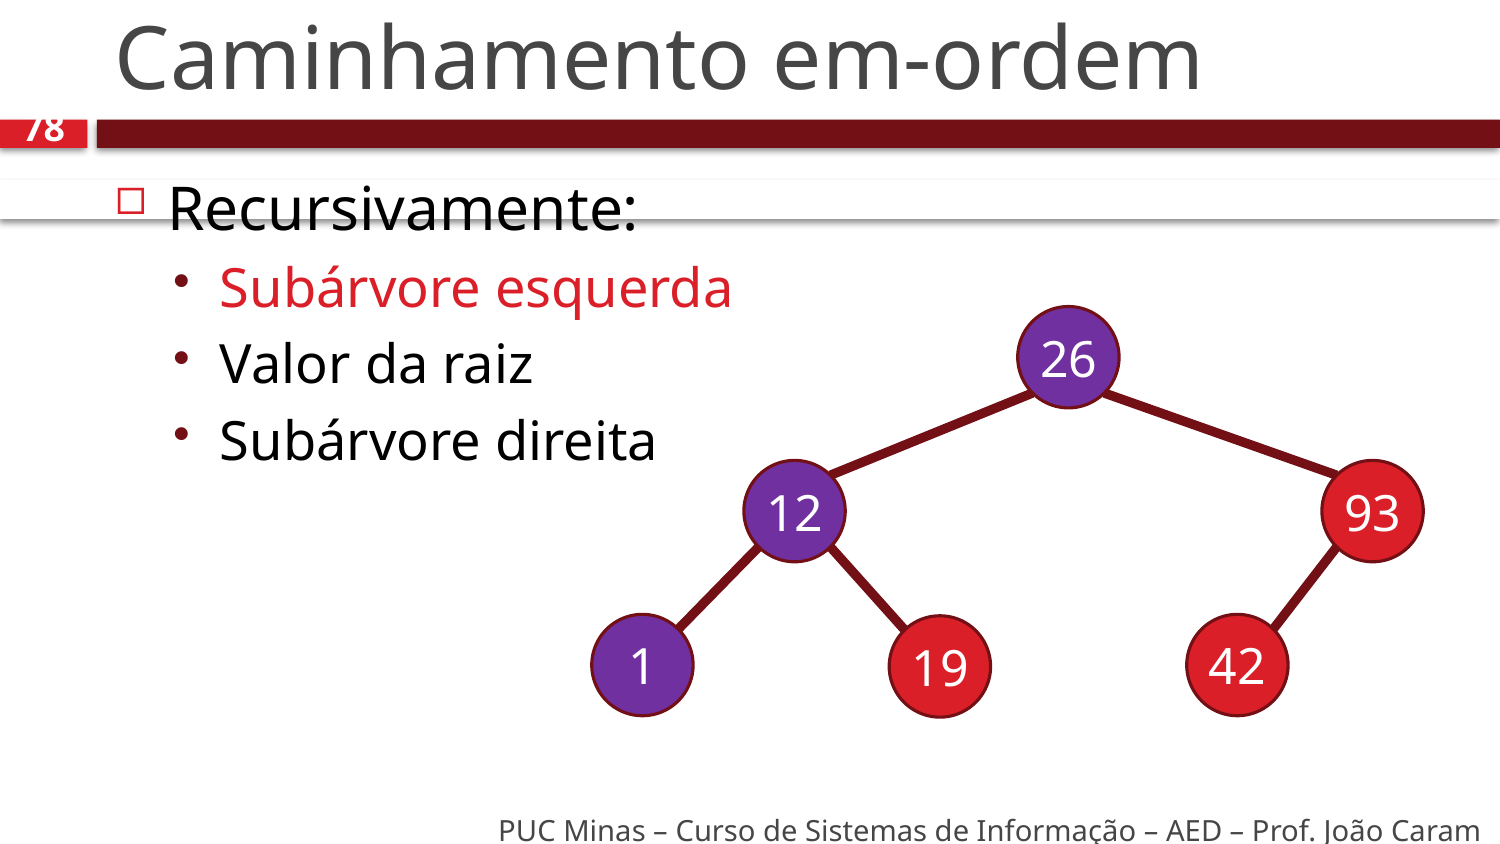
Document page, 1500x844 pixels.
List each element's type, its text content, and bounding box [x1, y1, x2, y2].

title Caminhamento em-ordem [99, 19, 1483, 115]
slide_number 78 [0, 114, 88, 145]
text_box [591, 306, 1424, 718]
footer PUC Minas – Curso de Sistemas de Informação – AED – Prof. João Caram [159, 807, 1497, 844]
list Recursivamente: Subárvore esquerda Valor da raiz Subárvore direita [99, 161, 1483, 800]
